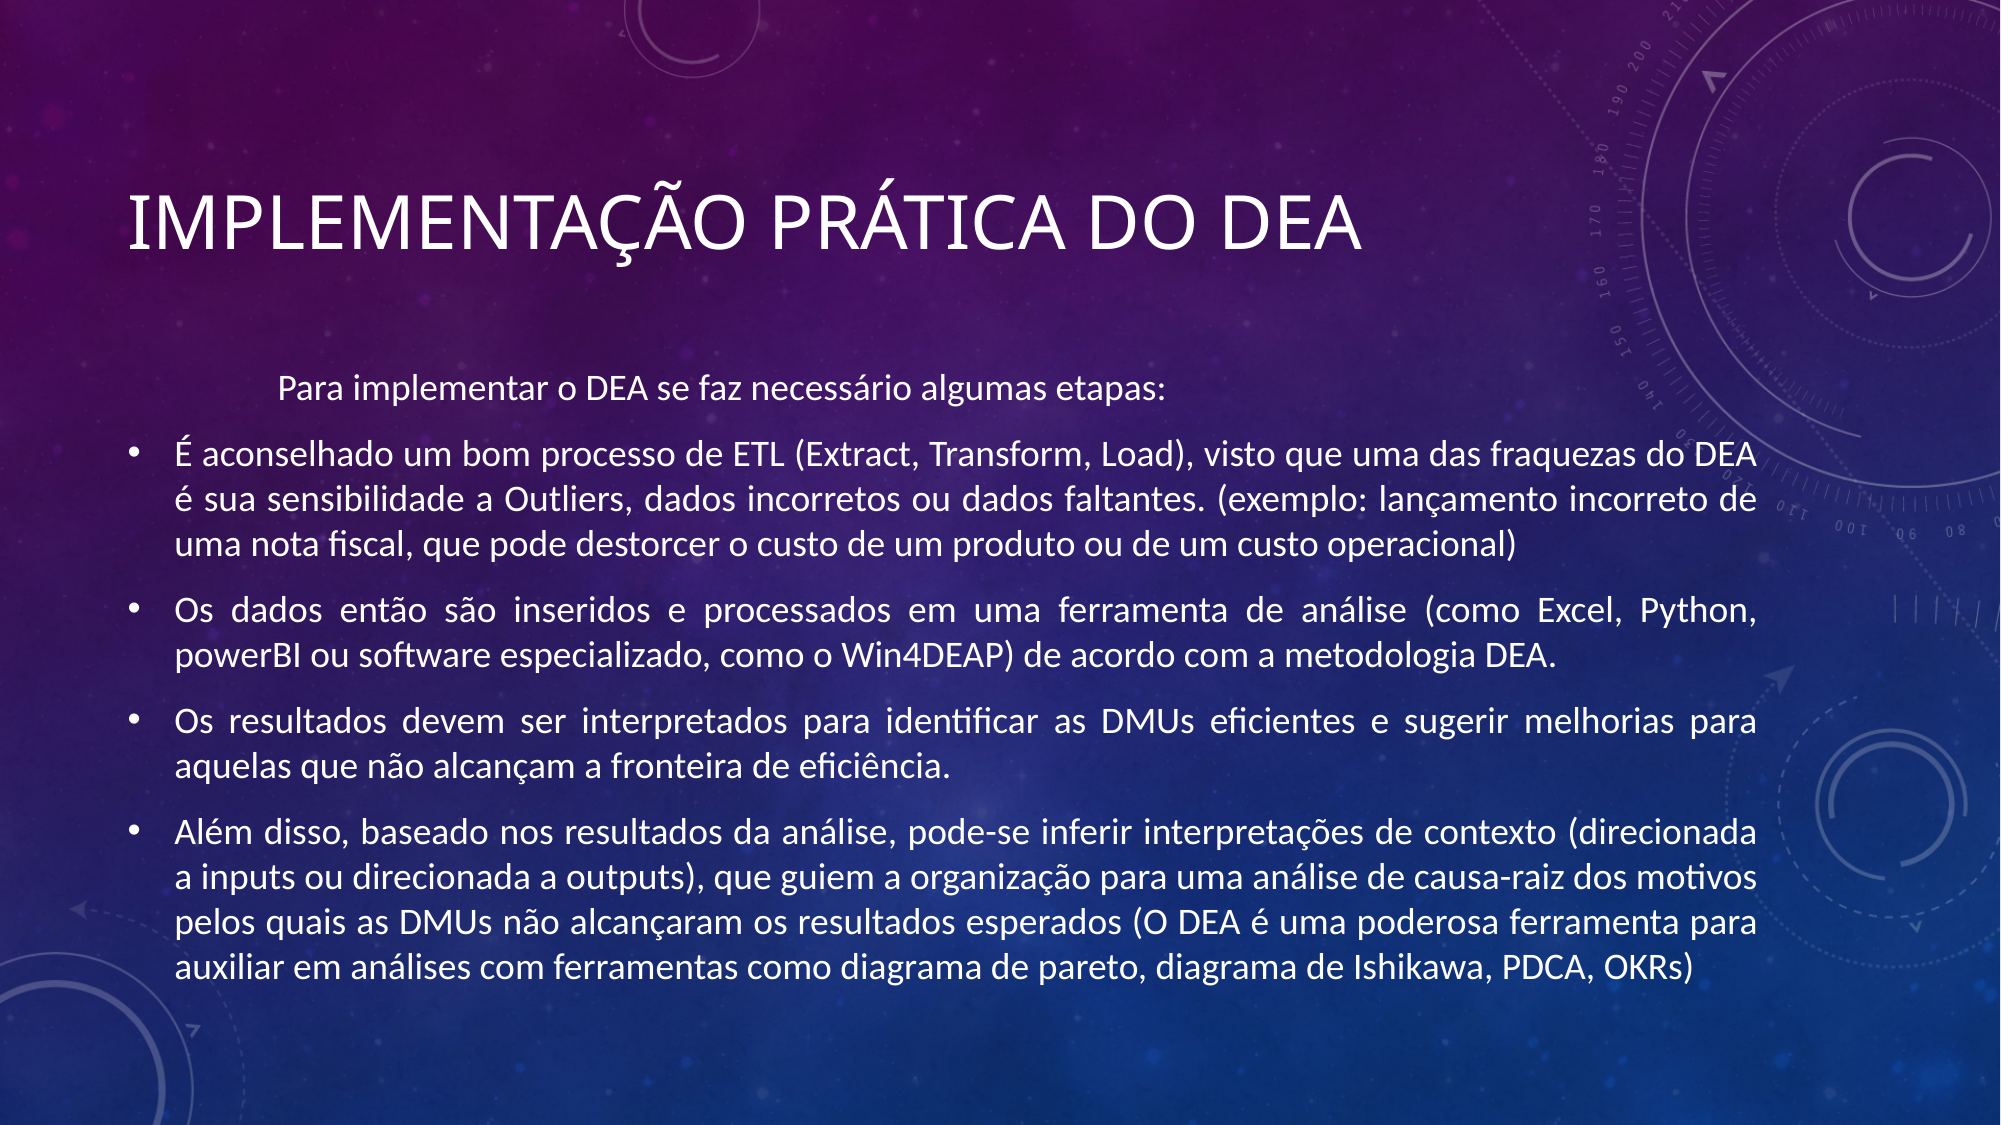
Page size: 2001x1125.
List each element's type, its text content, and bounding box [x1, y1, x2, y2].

list Para implementar o DEA se faz necessário algumas etapas: É aconselhado um bom processo de ETL (Extract, Transform, Load), visto que uma das fraquezas do DEA é sua sensibilidade a Outliers, dados incorretos ou dados faltantes. (exemplo: lançamento incorreto de uma nota fiscal, que pode destorcer o custo de um produto ou de um custo operacional) Os dados então são inseridos e processados em uma ferramenta de análise (como Excel, Python, powerBI ou software especializado, como o Win4DEAP) de acordo com a metodologia DEA. Os resultados devem ser interpretados para identificar as DMUs eficientes e sugerir melhorias para aquelas que não alcançam a fronteira de eficiência. Além disso, baseado nos resultados da análise, pode-se inferir interpretações de contexto (direcionada a inputs ou direcionada a outputs), que guiem a organização para uma análise de causa-raiz dos motivos pelos quais as DMUs não alcançaram os resultados esperados (O DEA é uma poderosa ferramenta para auxiliar em análises com ferramentas como diagrama de pareto, diagrama de Ishikawa, PDCA, OKRs) [112, 324, 1775, 1025]
title Implementação Prática do DEA [112, 99, 1775, 324]
picture [0, 0, 2001, 1125]
